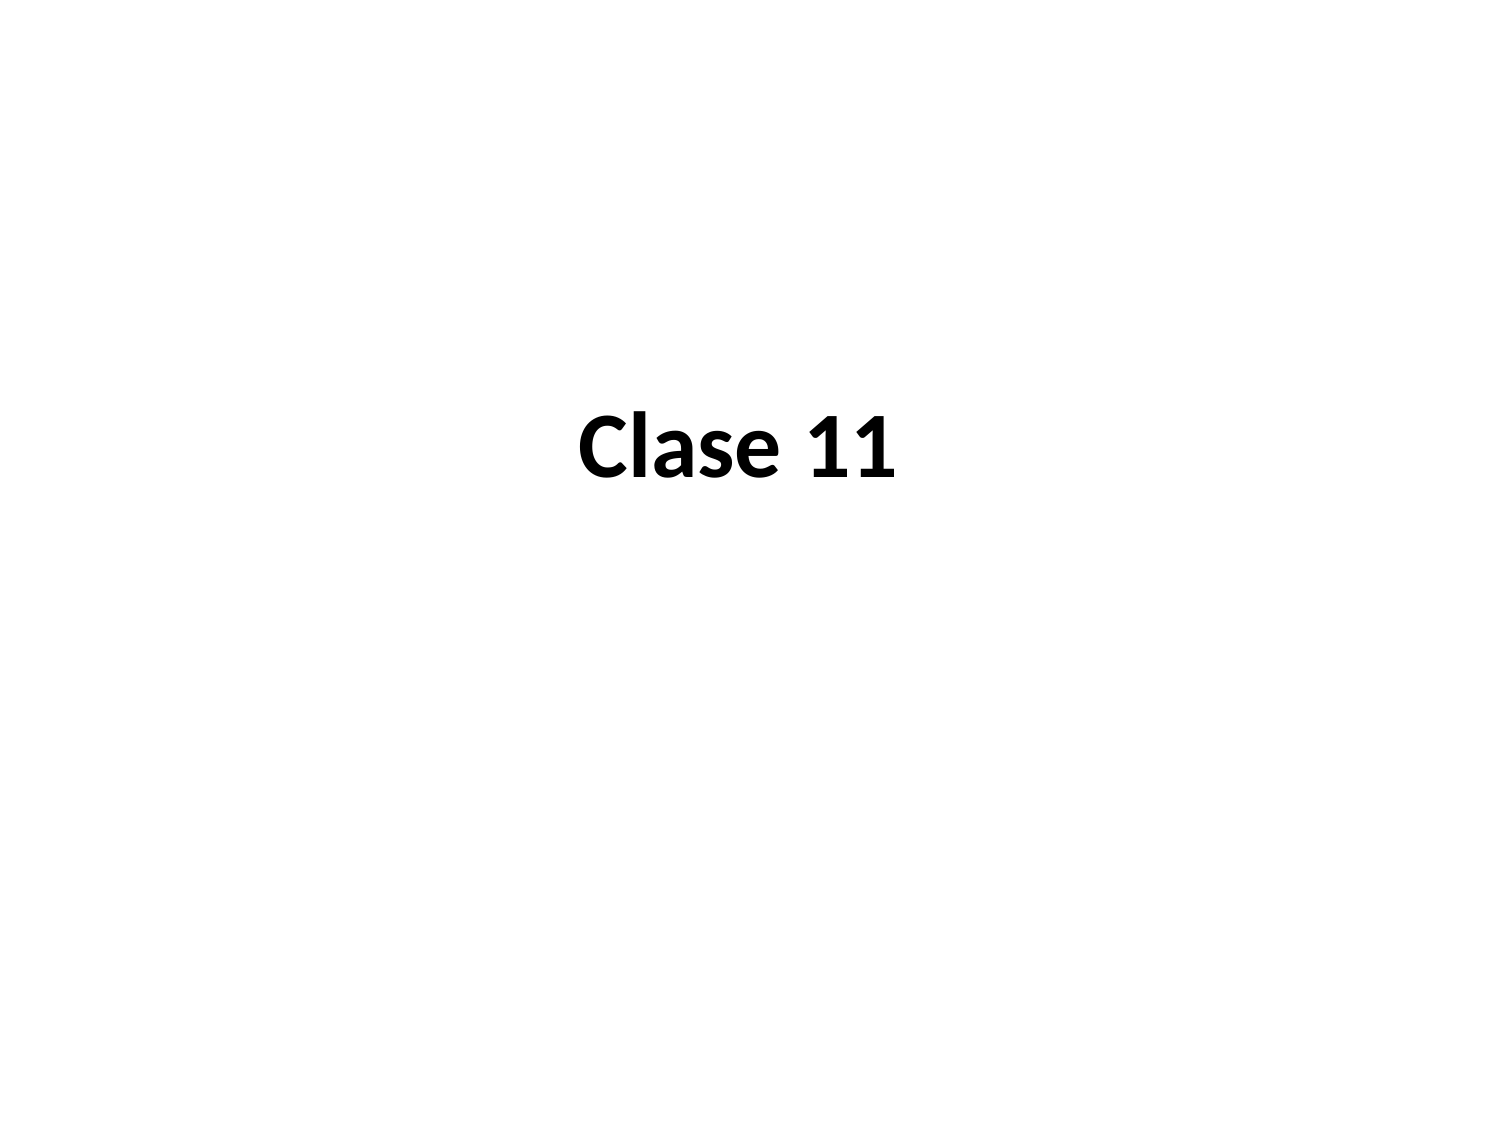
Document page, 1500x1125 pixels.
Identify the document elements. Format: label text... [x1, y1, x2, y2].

text_box Clase 11 [563, 376, 999, 617]
